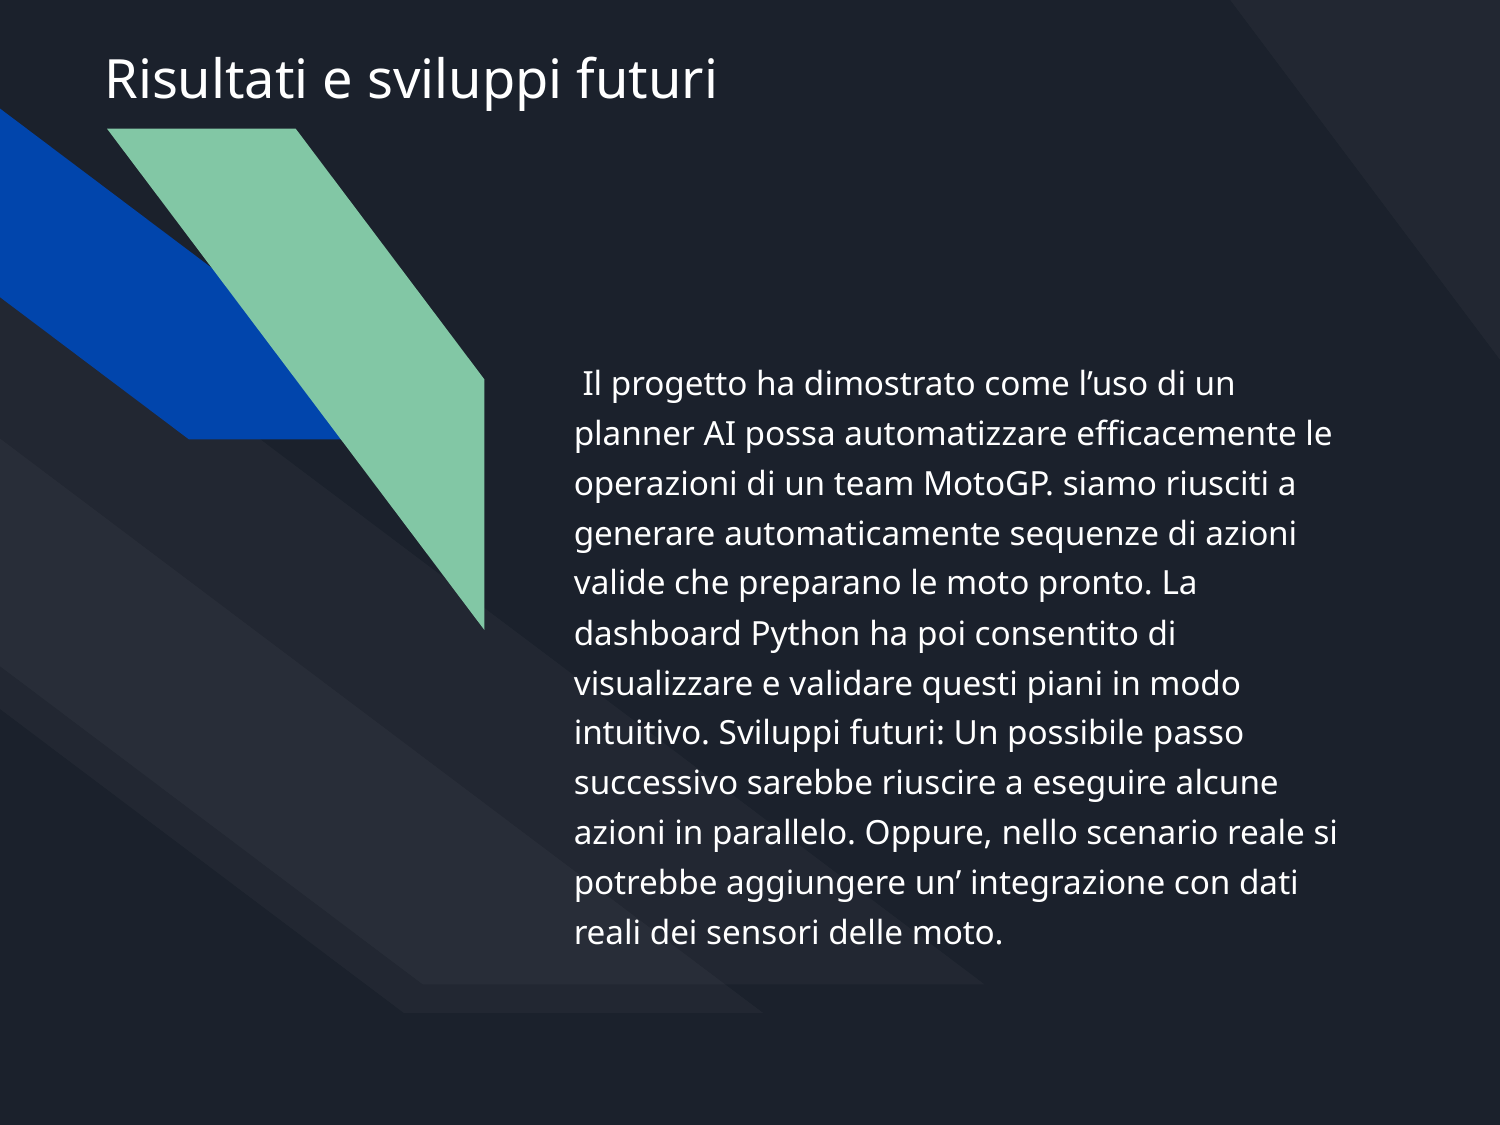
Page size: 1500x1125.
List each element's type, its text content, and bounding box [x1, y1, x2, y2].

text_box Il progetto ha dimostrato come l’uso di un planner AI possa automatizzare efficacemente le operazioni di un team MotoGP. siamo riusciti a generare automaticamente sequenze di azioni valide che preparano le moto pronto. La dashboard Python ha poi consentito di visualizzare e validare questi piani in modo intuitivo. Sviluppi futuri: Un possibile passo successivo sarebbe riuscire a eseguire alcune azioni in parallelo. Oppure, nello scenario reale si potrebbe aggiungere un’ integrazione con dati reali dei sensori delle moto. [483, 337, 1375, 966]
text_box Risultati e sviluppi futuri [89, 29, 930, 125]
